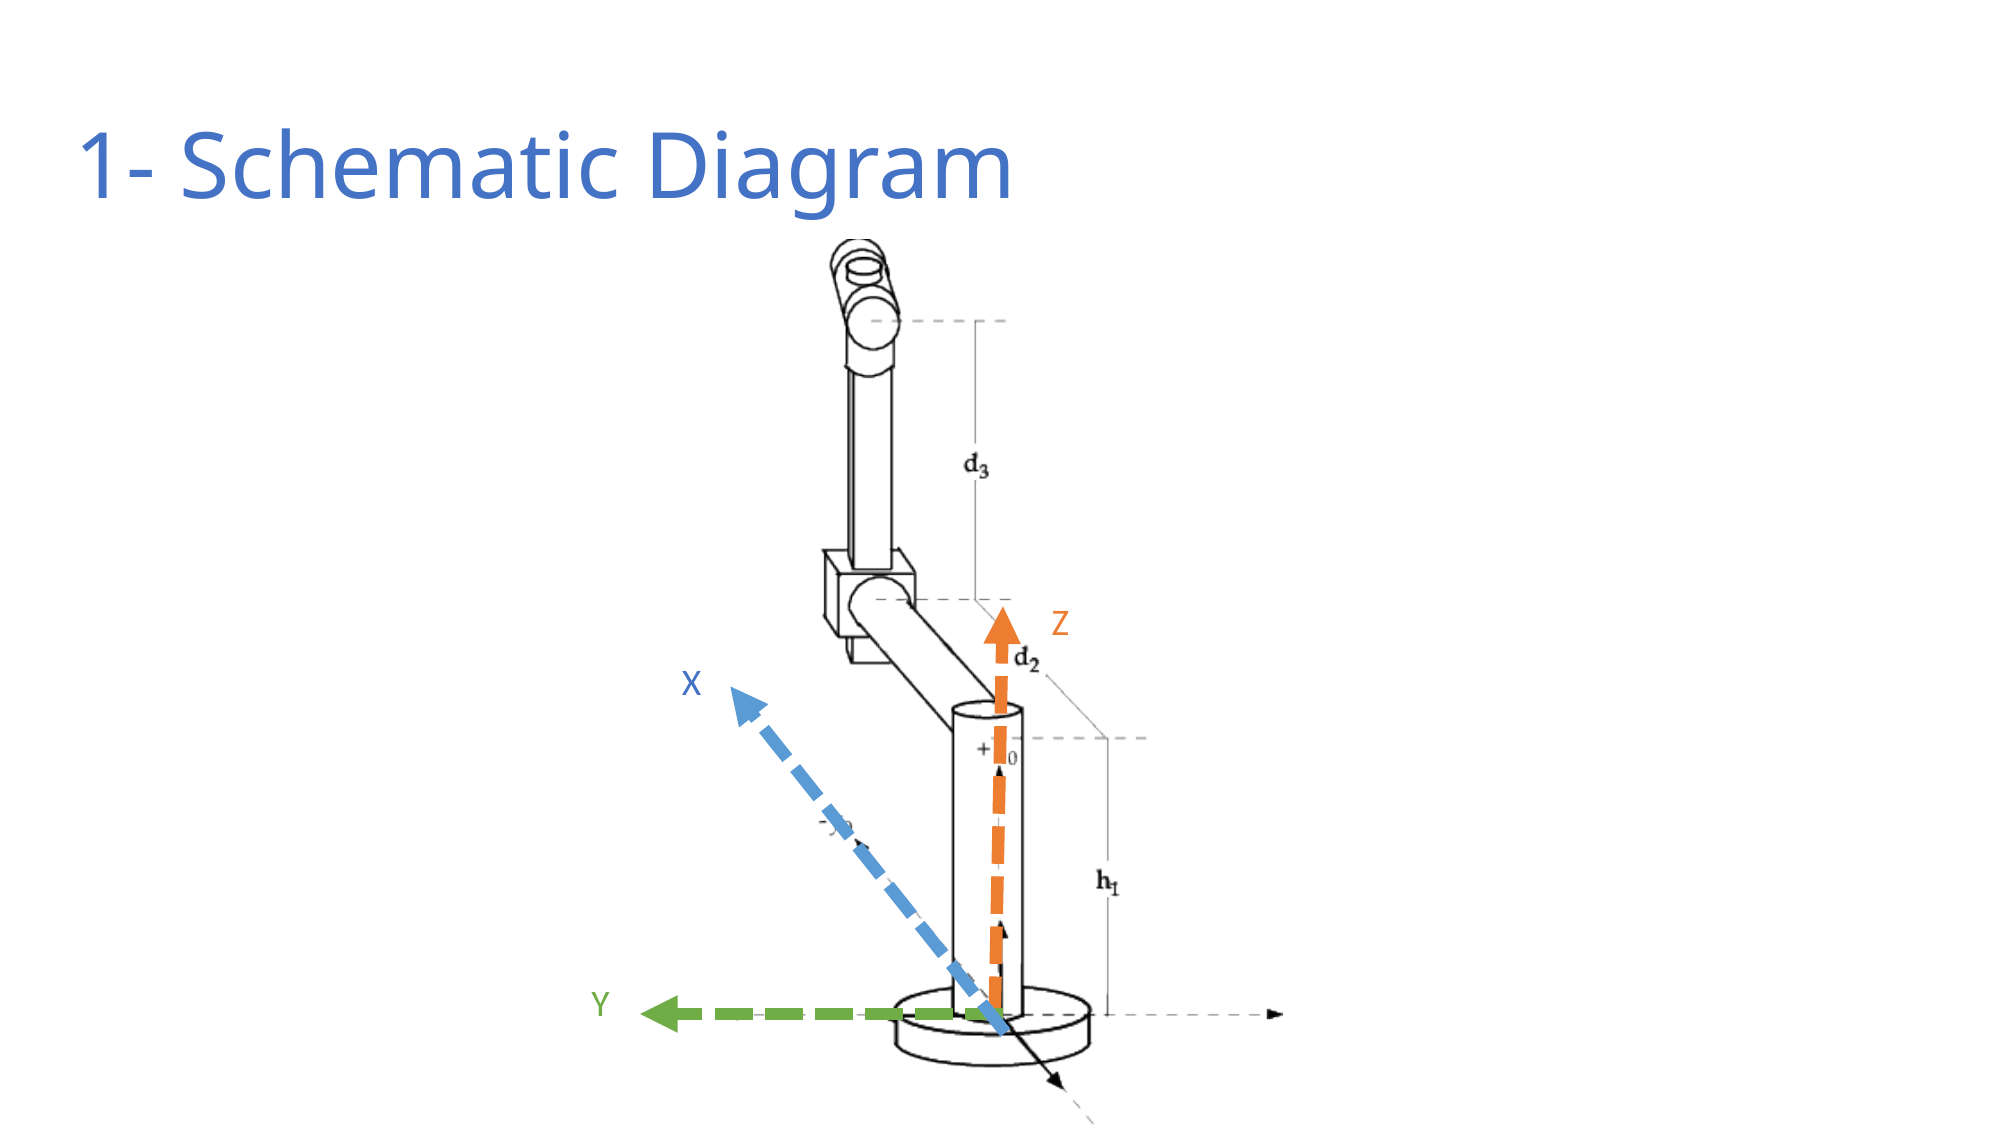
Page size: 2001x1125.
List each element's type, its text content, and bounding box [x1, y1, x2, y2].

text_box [994, 606, 1003, 686]
picture [722, 239, 1284, 1125]
text_box Y [576, 971, 672, 1032]
text_box X [667, 650, 722, 711]
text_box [730, 686, 1006, 1033]
title 1- Schematic Diagram [59, 59, 1785, 278]
